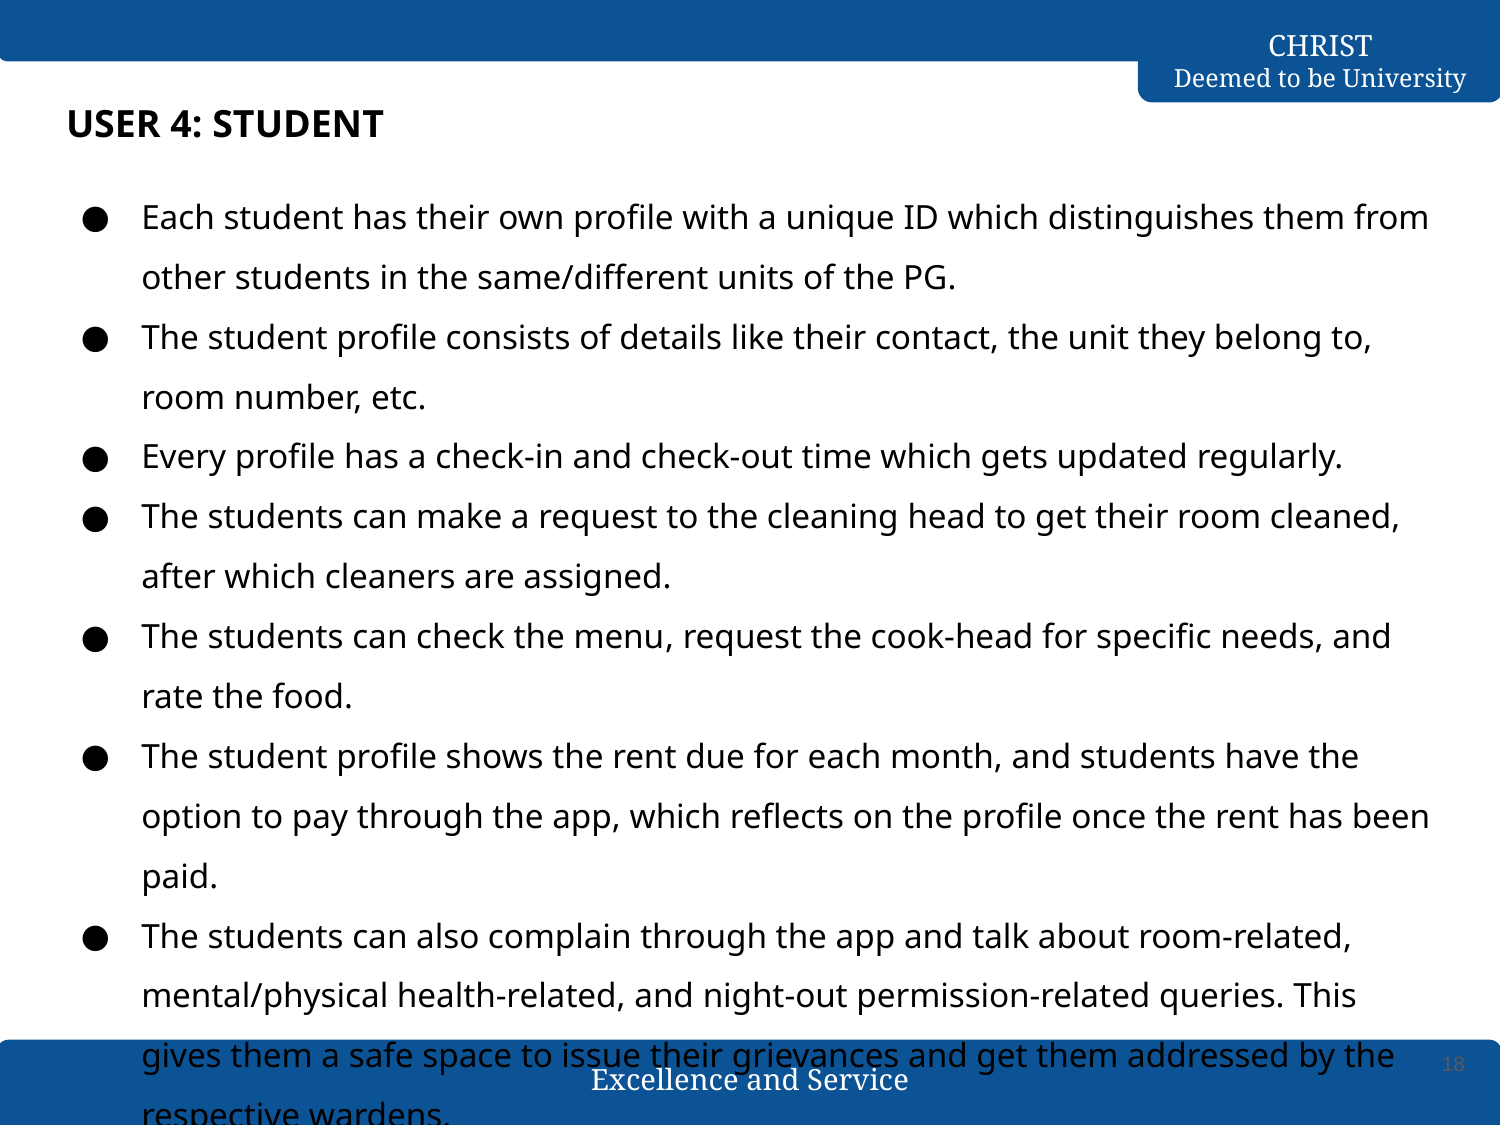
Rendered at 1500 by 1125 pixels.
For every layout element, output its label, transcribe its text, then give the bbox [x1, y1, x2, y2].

list Each student has their own profile with a unique ID which distinguishes them from other students in the same/different units of the PG. The student profile consists of details like their contact, the unit they belong to, room number, etc. Every profile has a check-in and check-out time which gets updated regularly. The students can make a request to the cleaning head to get their room cleaned, after which cleaners are assigned. The students can check the menu, request the cook-head for specific needs, and rate the food. The student profile shows the rent due for each month, and students have the option to pay through the app, which reflects on the profile once the rent has been paid. The students can also complain through the app and talk about room-related, mental/physical health-related, and night-out permission-related queries. This gives them a safe space to issue their grievances and get them addressed by the respective wardens. [51, 304, 1449, 909]
slide_number 18 [1389, 1019, 1480, 1106]
title USER 4: STUDENT [51, 85, 1449, 304]
